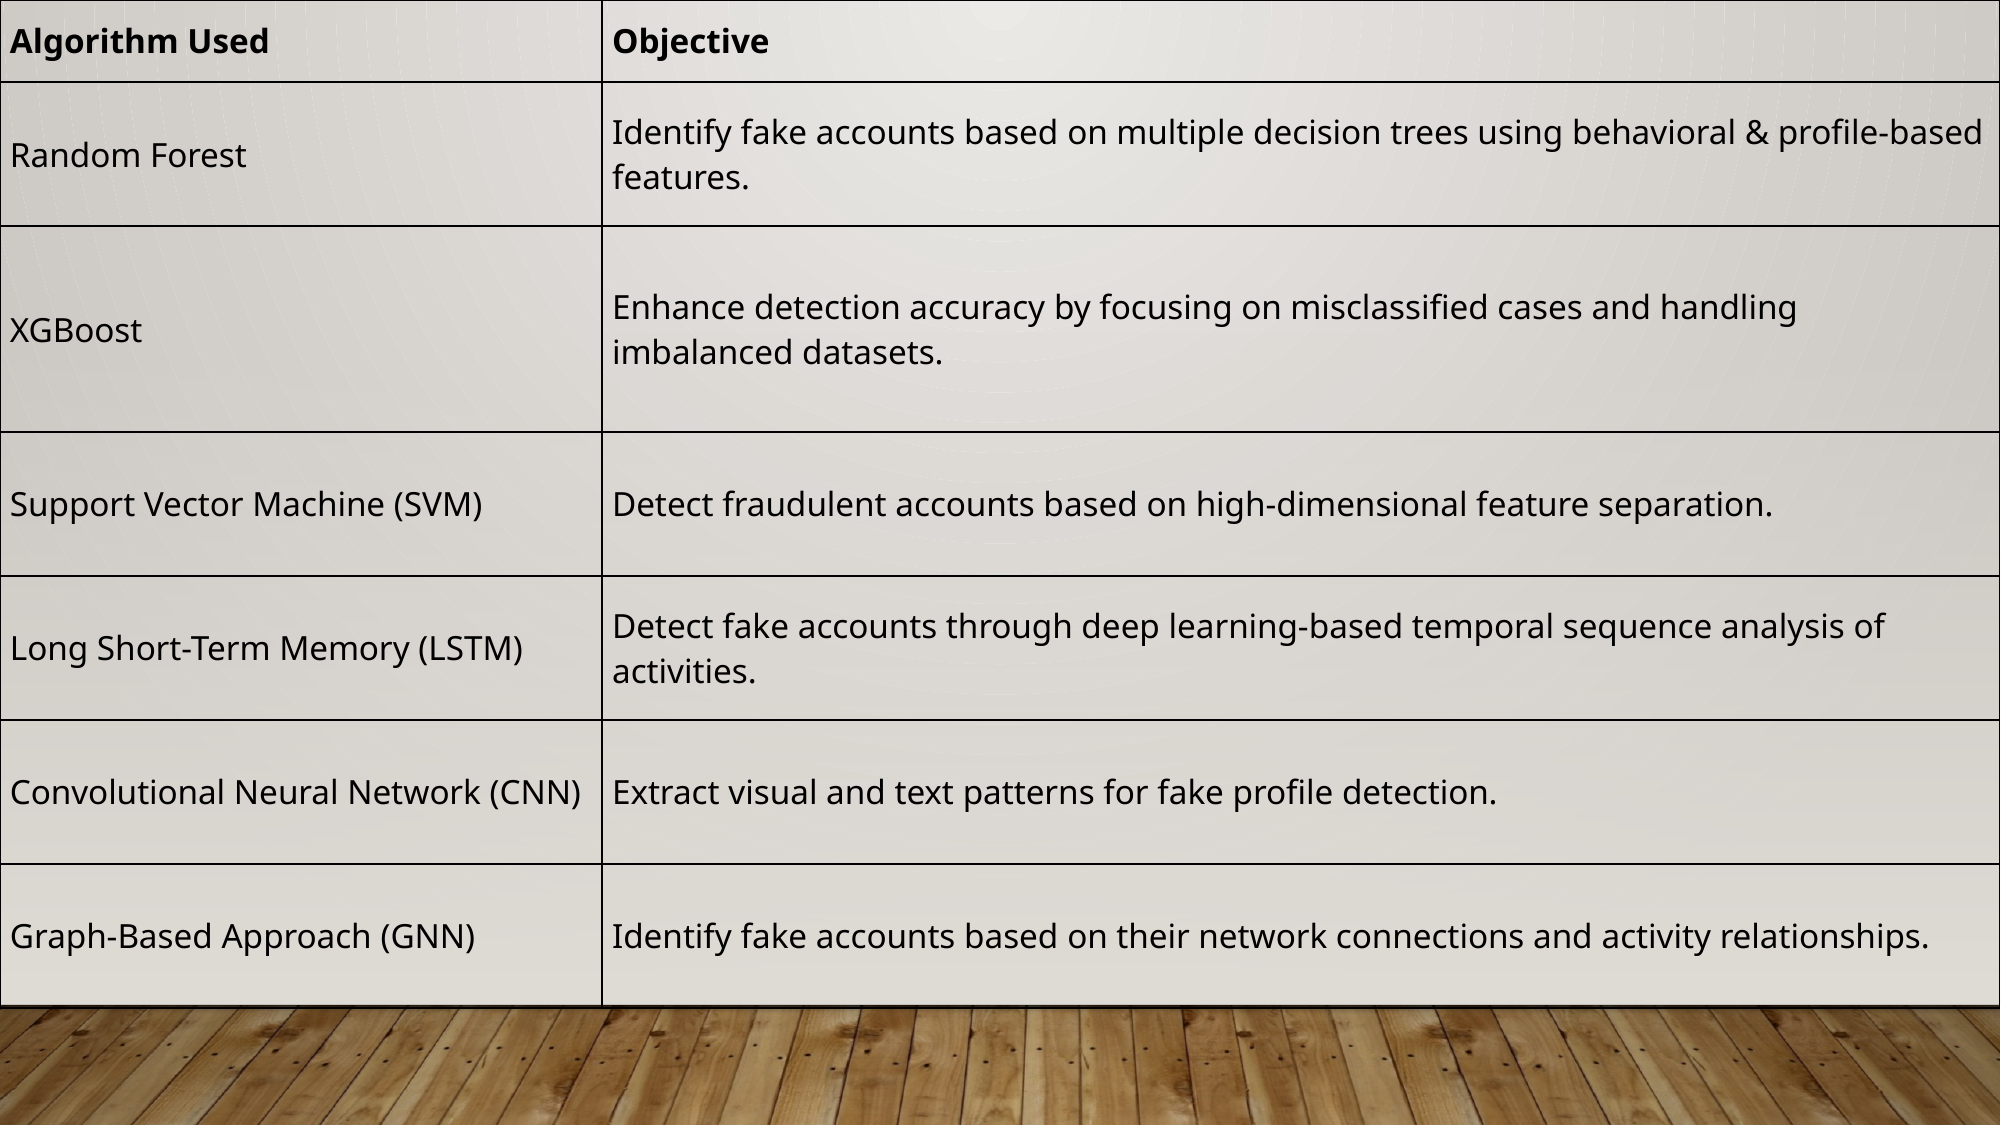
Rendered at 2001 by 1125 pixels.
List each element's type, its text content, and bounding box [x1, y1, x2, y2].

table_header Algorithm Used [1, 1, 601, 81]
table_cell Support Vector Machine (SVM) [1, 433, 601, 575]
table_cell Identify fake accounts based on multiple decision trees using behavioral & profile-based features. [603, 83, 1999, 225]
table_cell Detect fake accounts through deep learning-based temporal sequence analysis of activities. [603, 577, 1999, 719]
table_cell Random Forest [1, 83, 601, 225]
table_cell Convolutional Neural Network (CNN) [1, 721, 601, 863]
table_cell Enhance detection accuracy by focusing on misclassified cases and handling imbalanced datasets. [603, 227, 1999, 431]
table_cell Long Short-Term Memory (LSTM) [1, 577, 601, 719]
table_cell Extract visual and text patterns for fake profile detection. [603, 721, 1999, 863]
table_cell Graph-Based Approach (GNN) [1, 865, 601, 1007]
table_header Objective [603, 1, 1999, 81]
table_cell Detect fraudulent accounts based on high-dimensional feature separation. [603, 433, 1999, 575]
table_cell Identify fake accounts based on their network connections and activity relationships. [603, 865, 1999, 1007]
table_cell XGBoost [1, 227, 601, 431]
picture [0, 1009, 2000, 1125]
